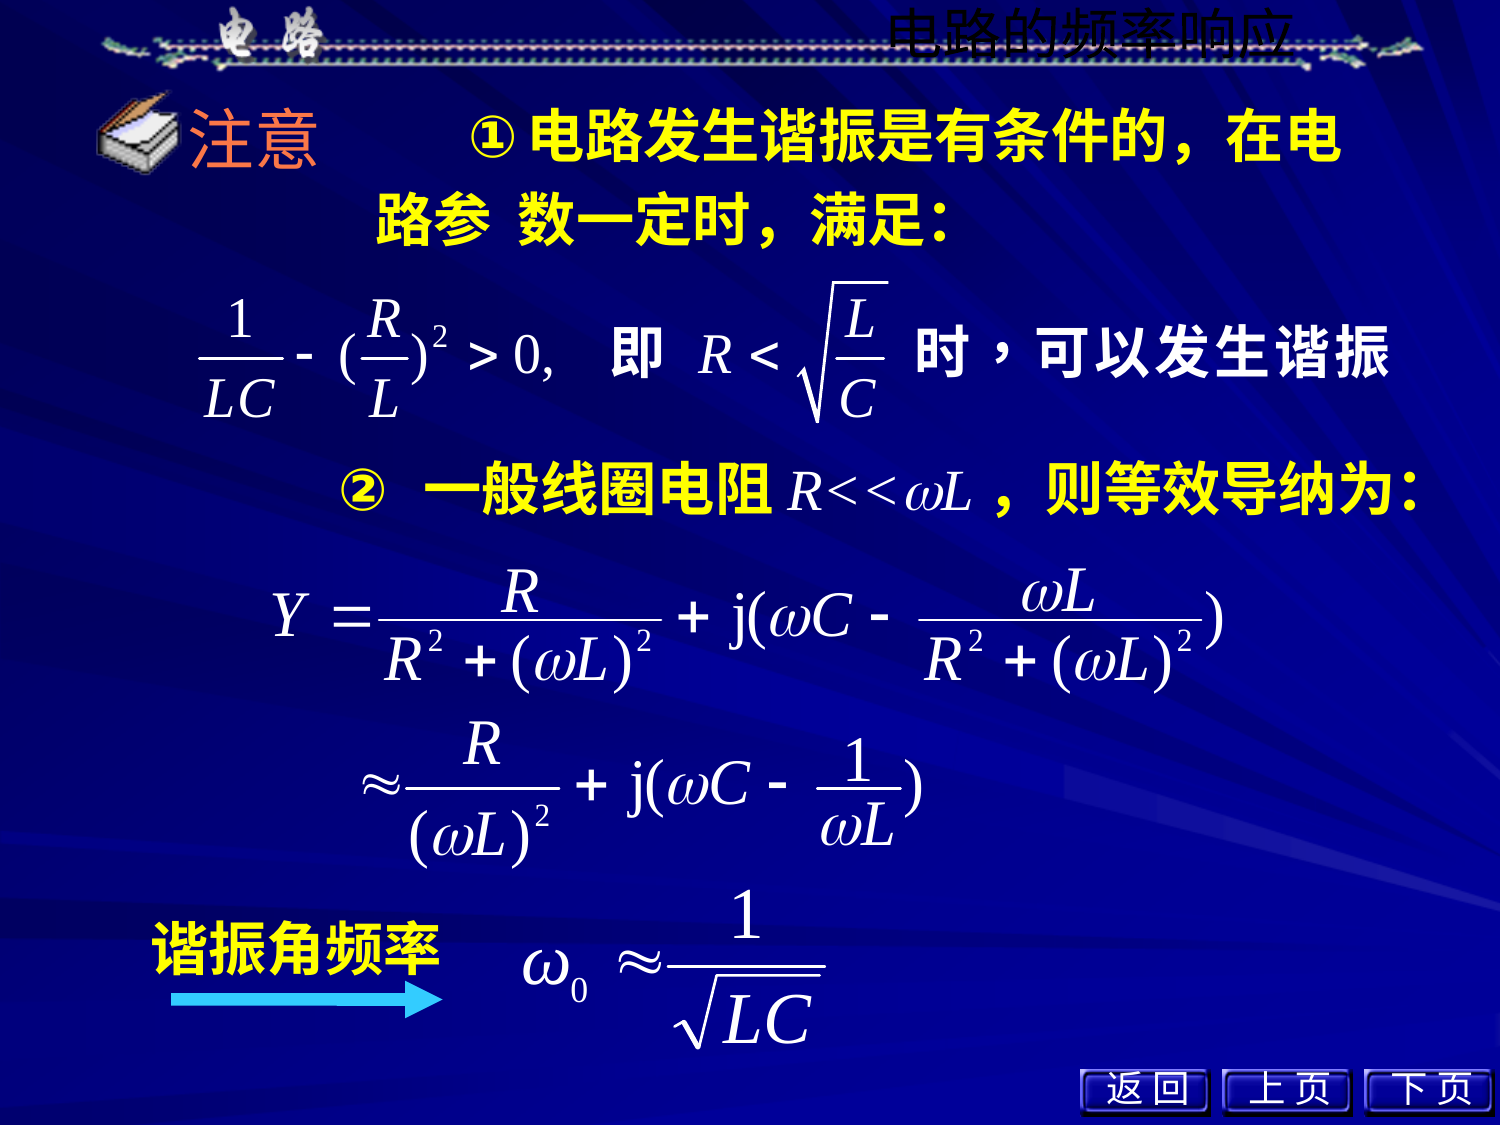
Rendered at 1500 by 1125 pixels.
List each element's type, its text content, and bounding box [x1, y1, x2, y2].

text_box 一般线圈电阻R<<L，则等效导纳为： [323, 444, 1469, 529]
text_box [265, 550, 1235, 879]
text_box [64, 66, 369, 207]
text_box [1222, 1057, 1353, 1118]
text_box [1080, 1057, 1211, 1118]
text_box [1364, 1057, 1495, 1118]
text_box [135, 904, 514, 1000]
text_box 电路发生谐振是有条件的，在电路参 数一定时，满足： [324, 78, 1400, 261]
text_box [148, 267, 1400, 433]
picture [0, 0, 1500, 1125]
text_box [513, 886, 834, 1061]
